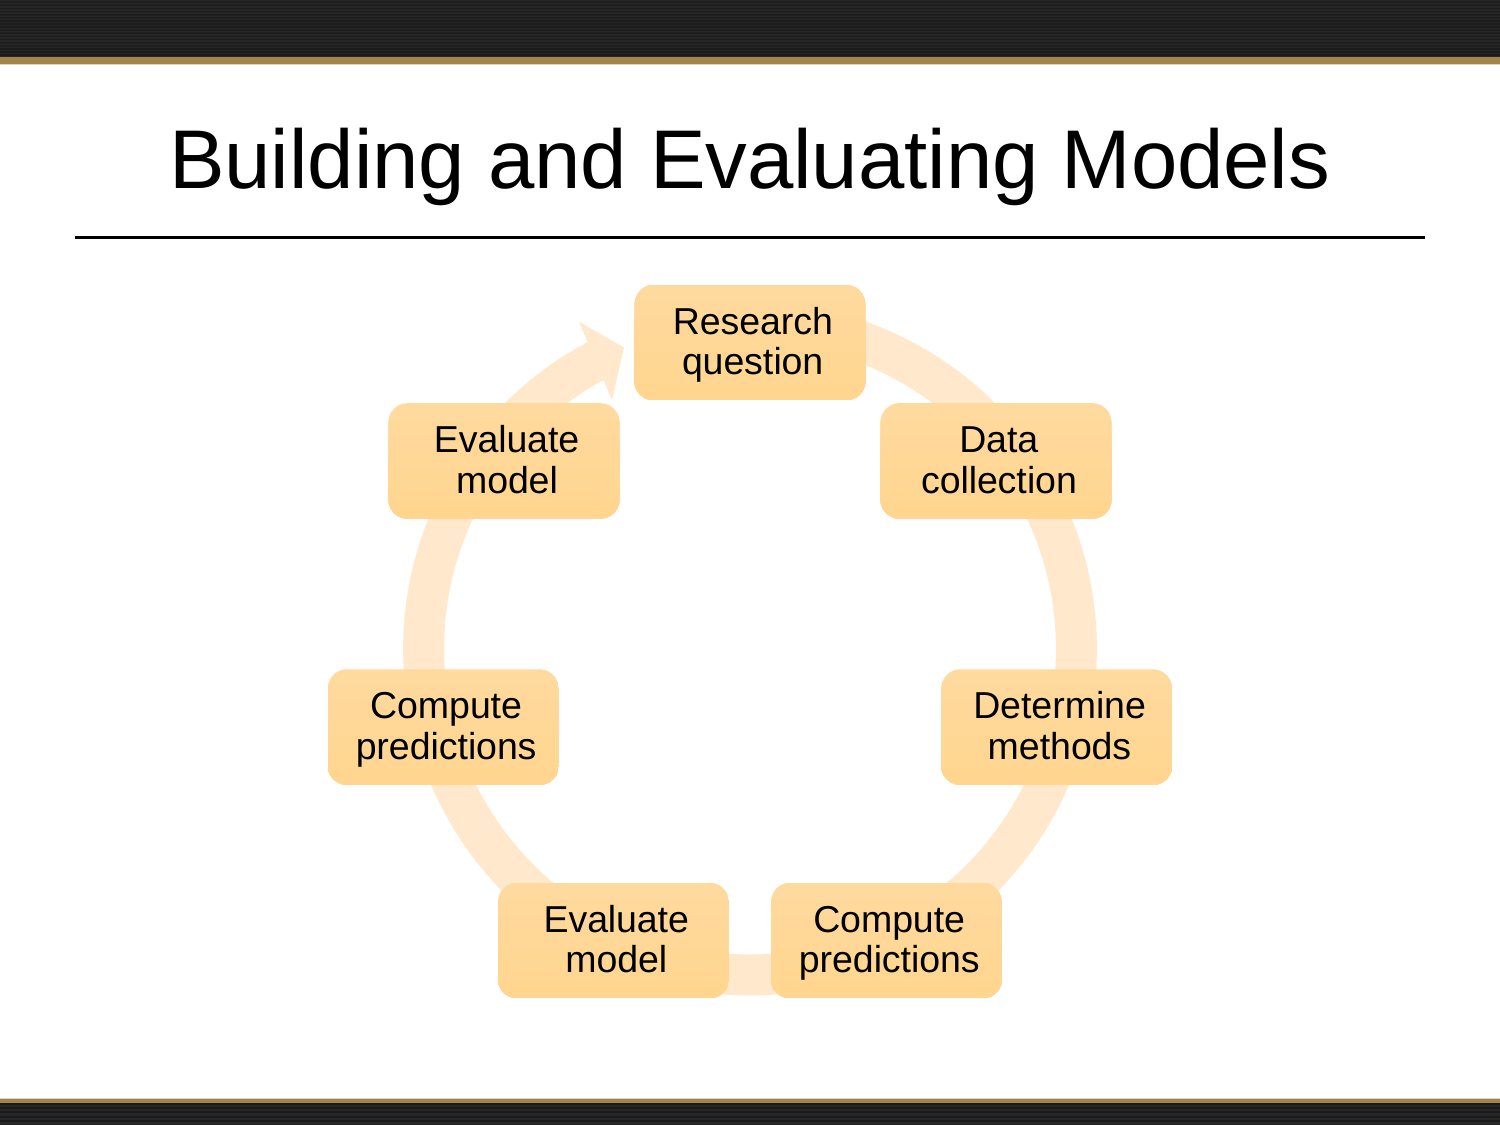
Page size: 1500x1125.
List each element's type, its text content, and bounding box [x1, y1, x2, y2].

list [103, 284, 1397, 999]
picture [0, 1103, 1500, 1125]
title Building and Evaluating Models [103, 52, 1397, 270]
picture [0, 0, 1500, 57]
